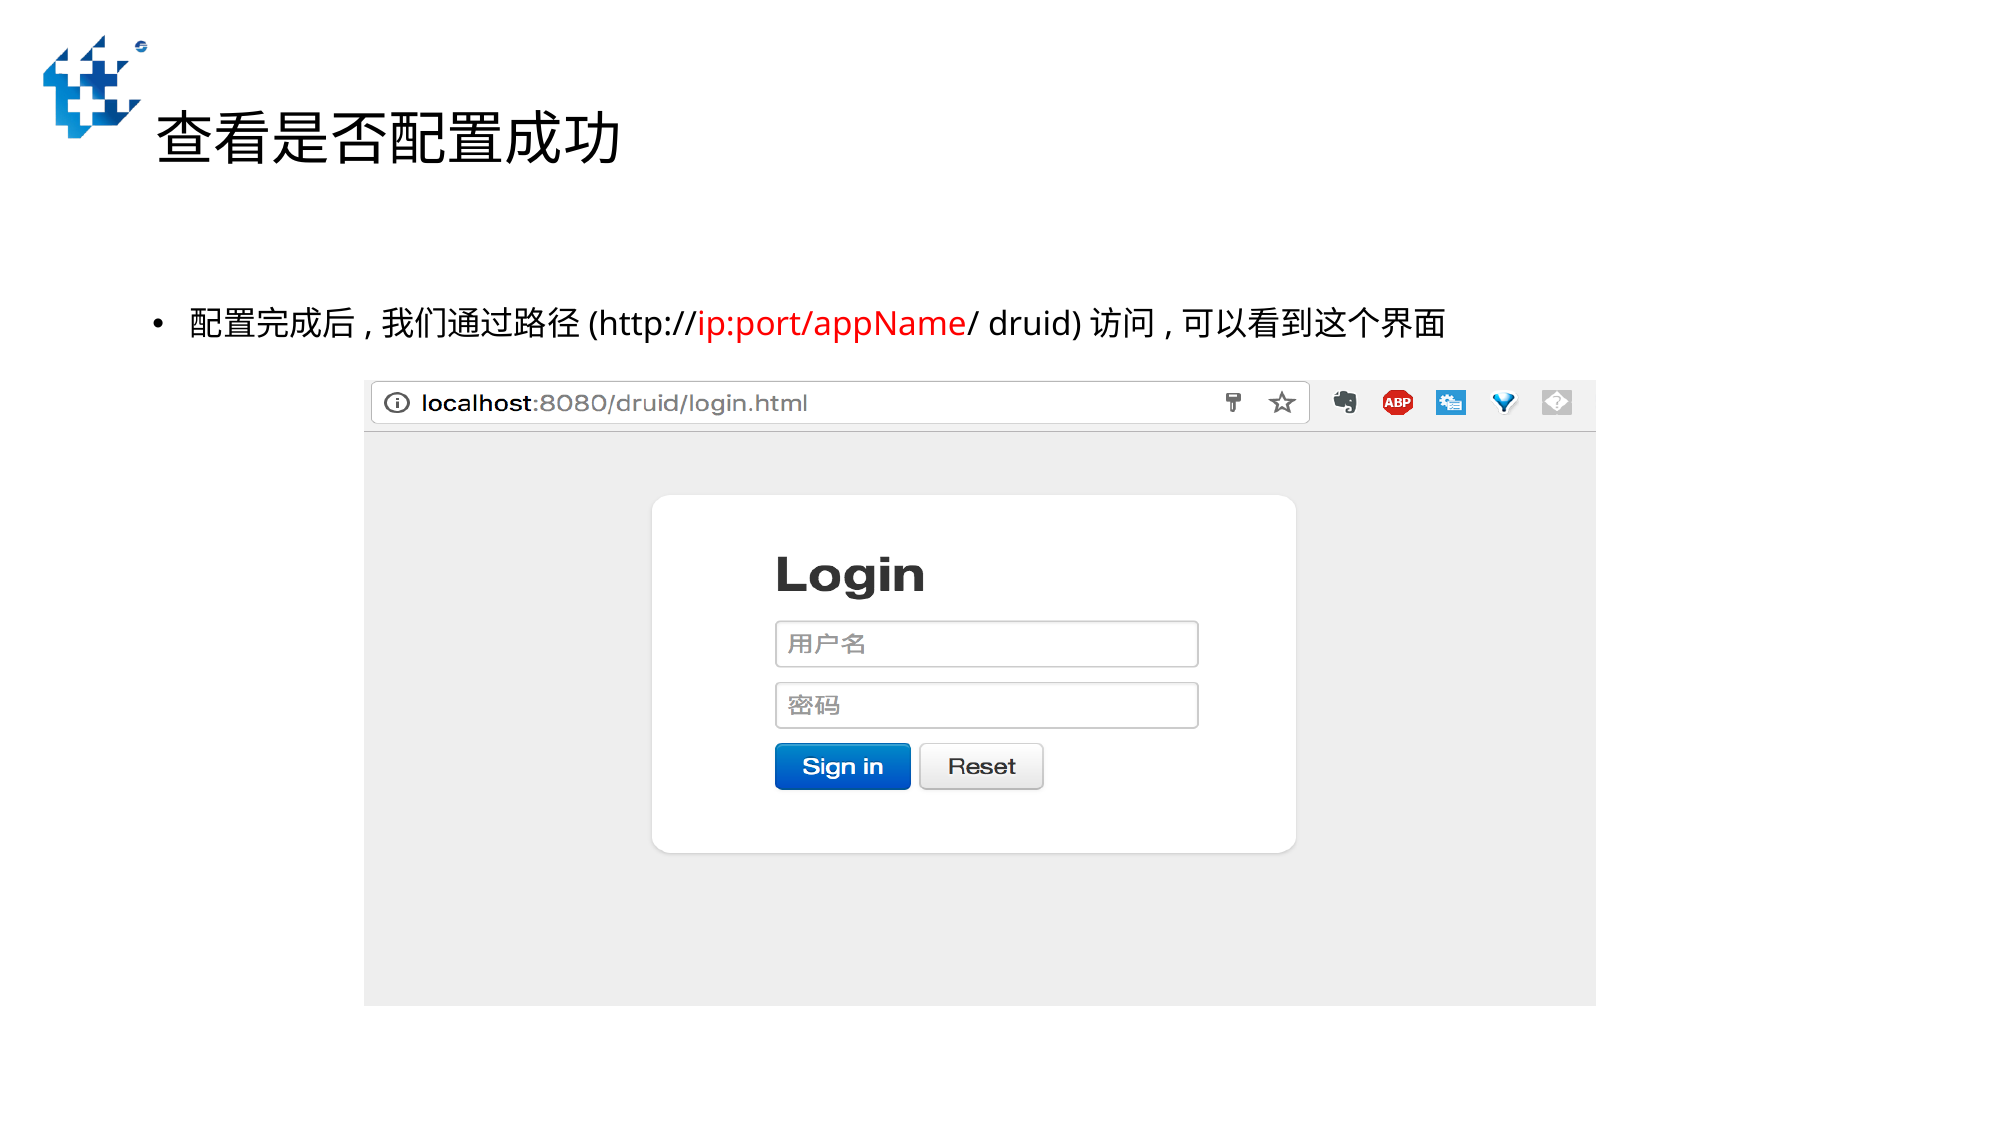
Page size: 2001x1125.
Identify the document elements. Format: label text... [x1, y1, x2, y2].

list 配置完成后,我们通过路径(http://ip:port/appName/ druid)访问,可以看到这个界面 [137, 299, 1863, 1014]
picture [364, 380, 1596, 1006]
title 查看是否配置成功 [140, 31, 1866, 250]
picture [29, 28, 168, 145]
